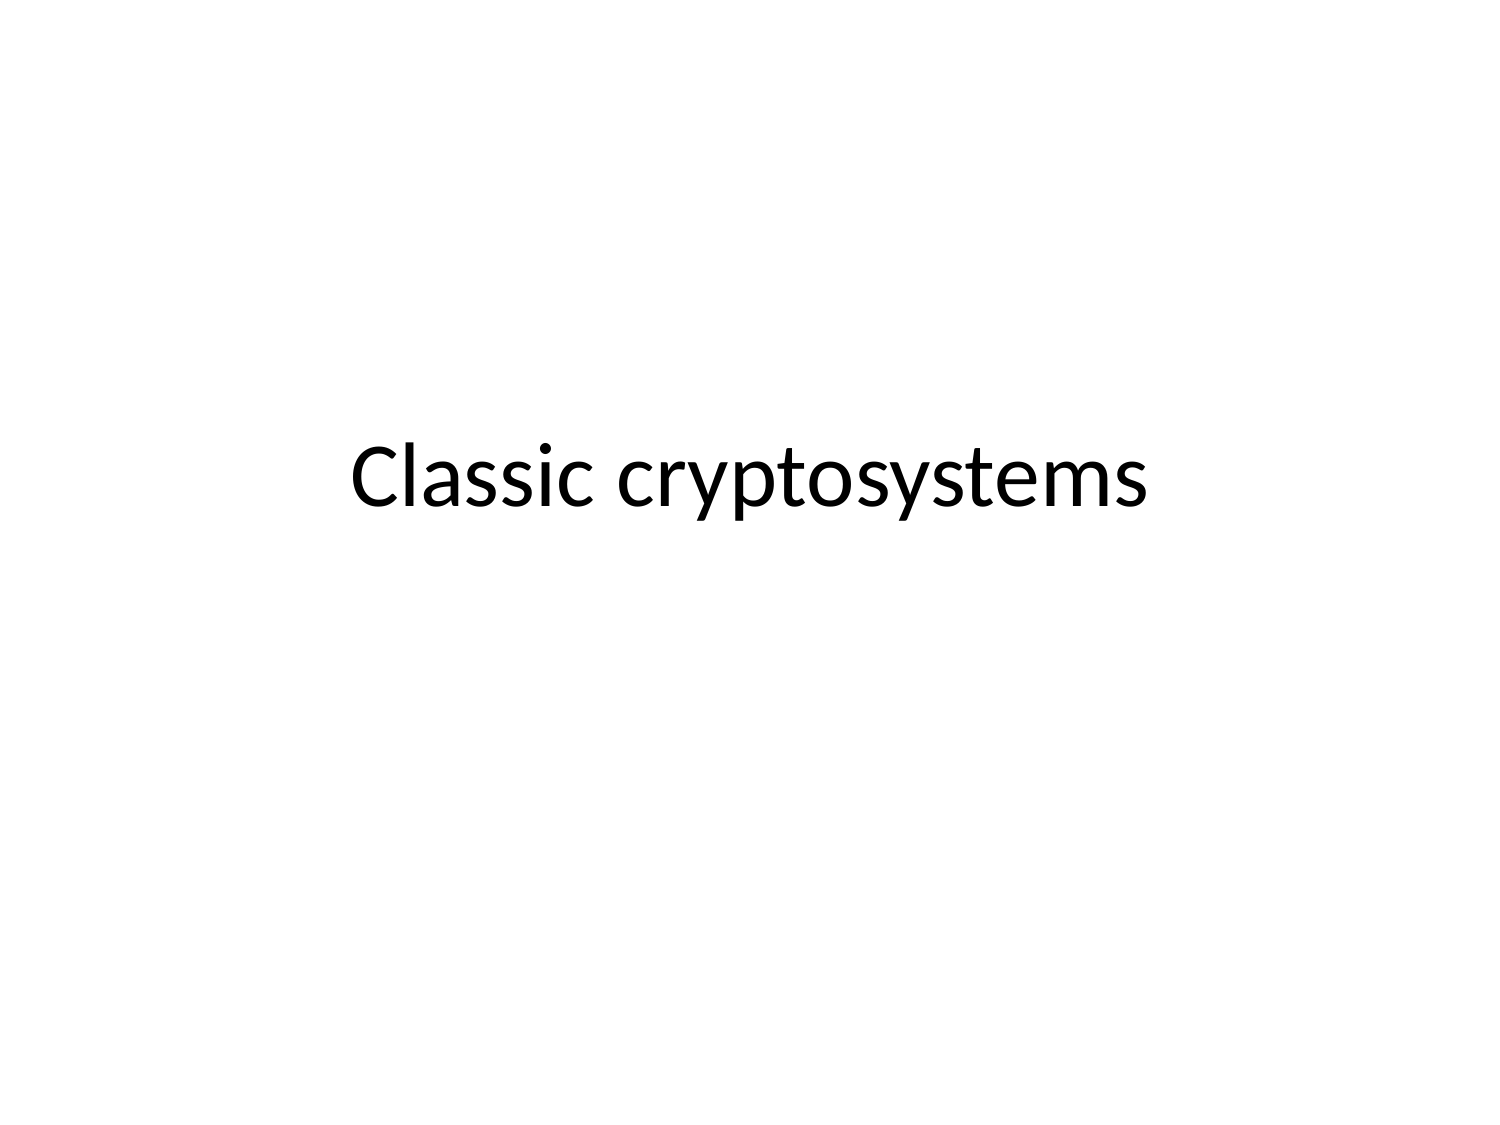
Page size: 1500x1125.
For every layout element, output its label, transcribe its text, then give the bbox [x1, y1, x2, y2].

title Classic cryptosystems [112, 349, 1388, 591]
